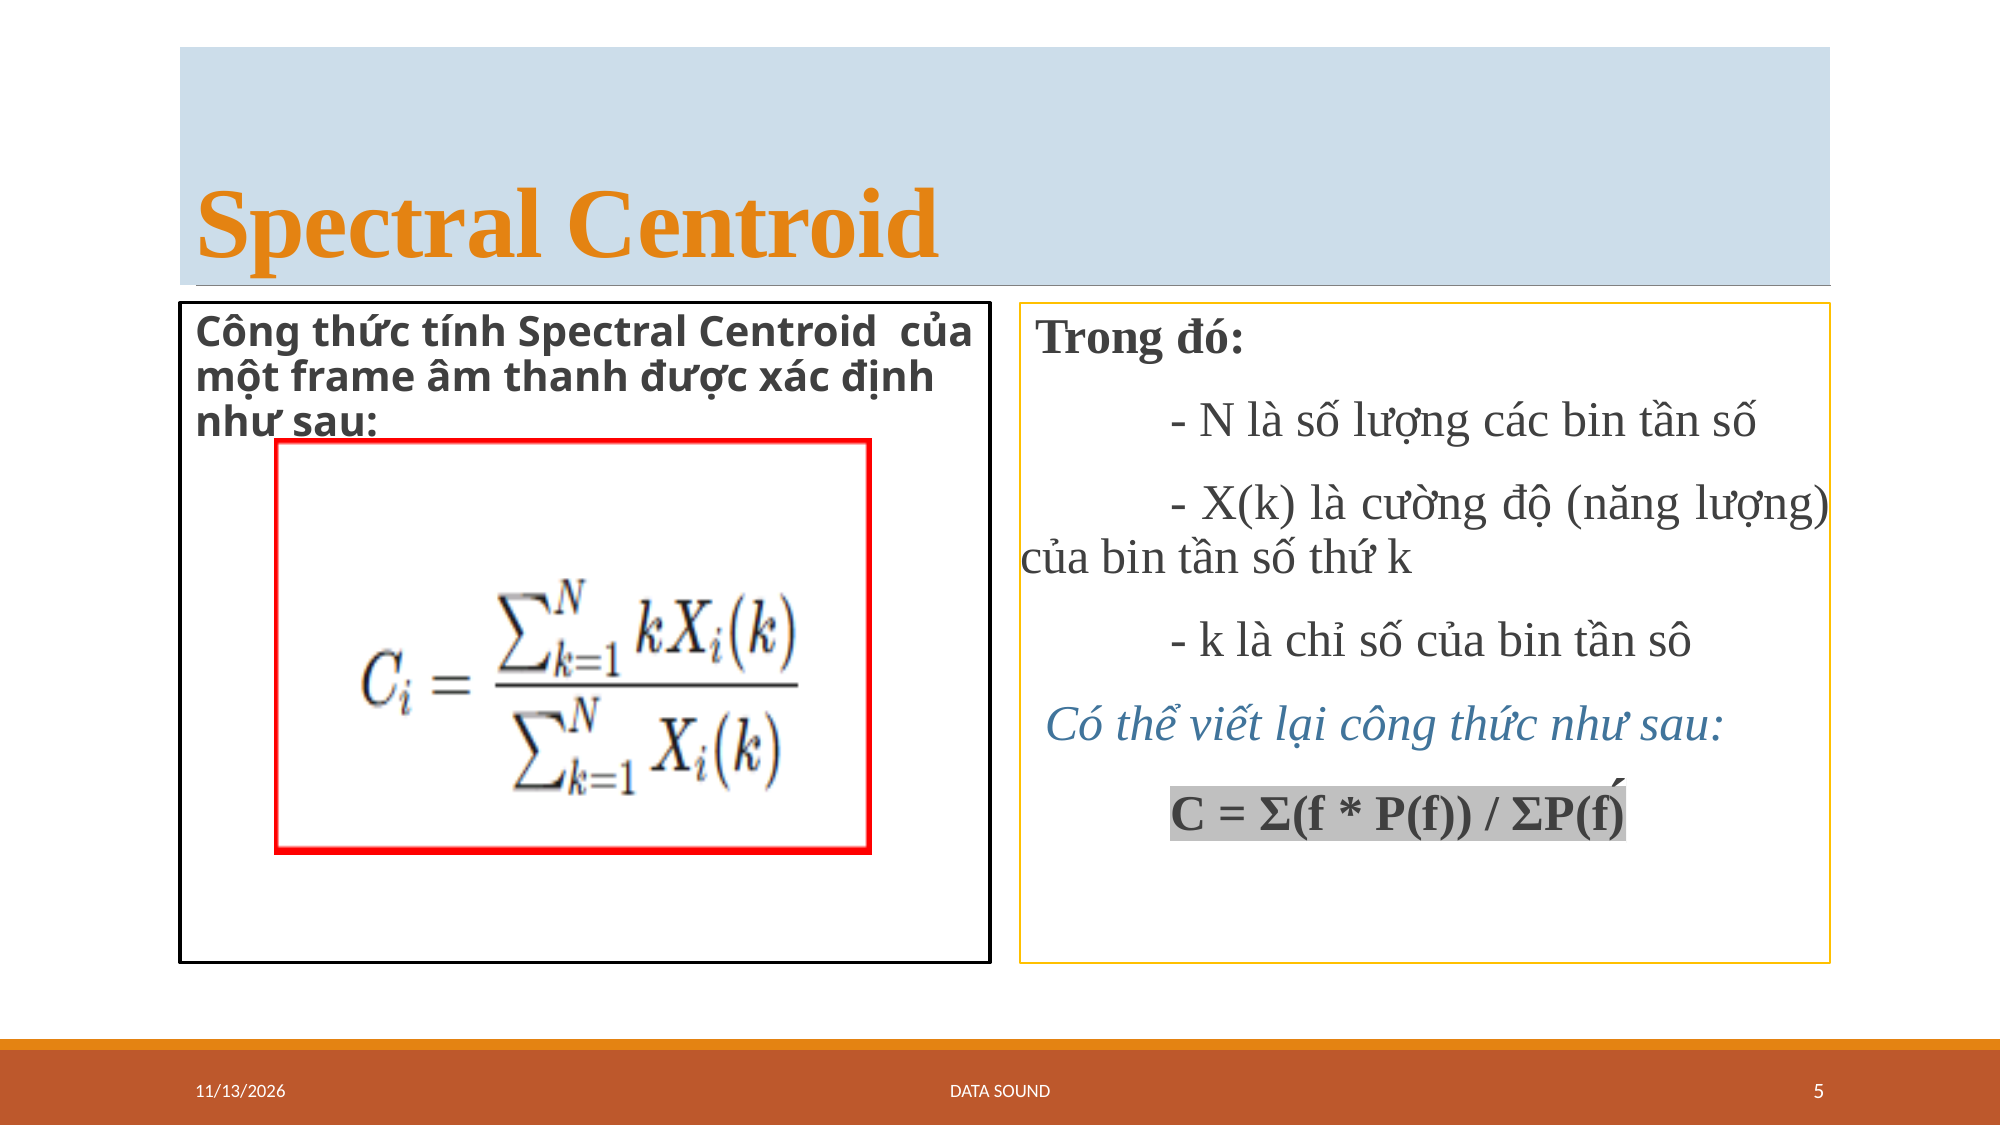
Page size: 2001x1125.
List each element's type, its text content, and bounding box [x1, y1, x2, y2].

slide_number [180, 1059, 586, 1120]
list Trong đó: - N là số lượng các bin tần số - X(k) là cường độ (năng lượng) của bin tần số thứ k - k là chỉ số của bin tần sô Có thể viết lại công thức như sau: C = Σ(f * P(f)) / ΣP(f)́ [1020, 302, 1830, 963]
title Spectral Centroid [180, 47, 1830, 285]
slide_number 5 [1624, 1059, 1840, 1120]
list Công thức tính Spectral Centroid của một frame âm thanh được xác định như sau: ​ [180, 302, 990, 963]
footer Data sound [604, 1059, 1396, 1120]
picture [273, 438, 873, 856]
